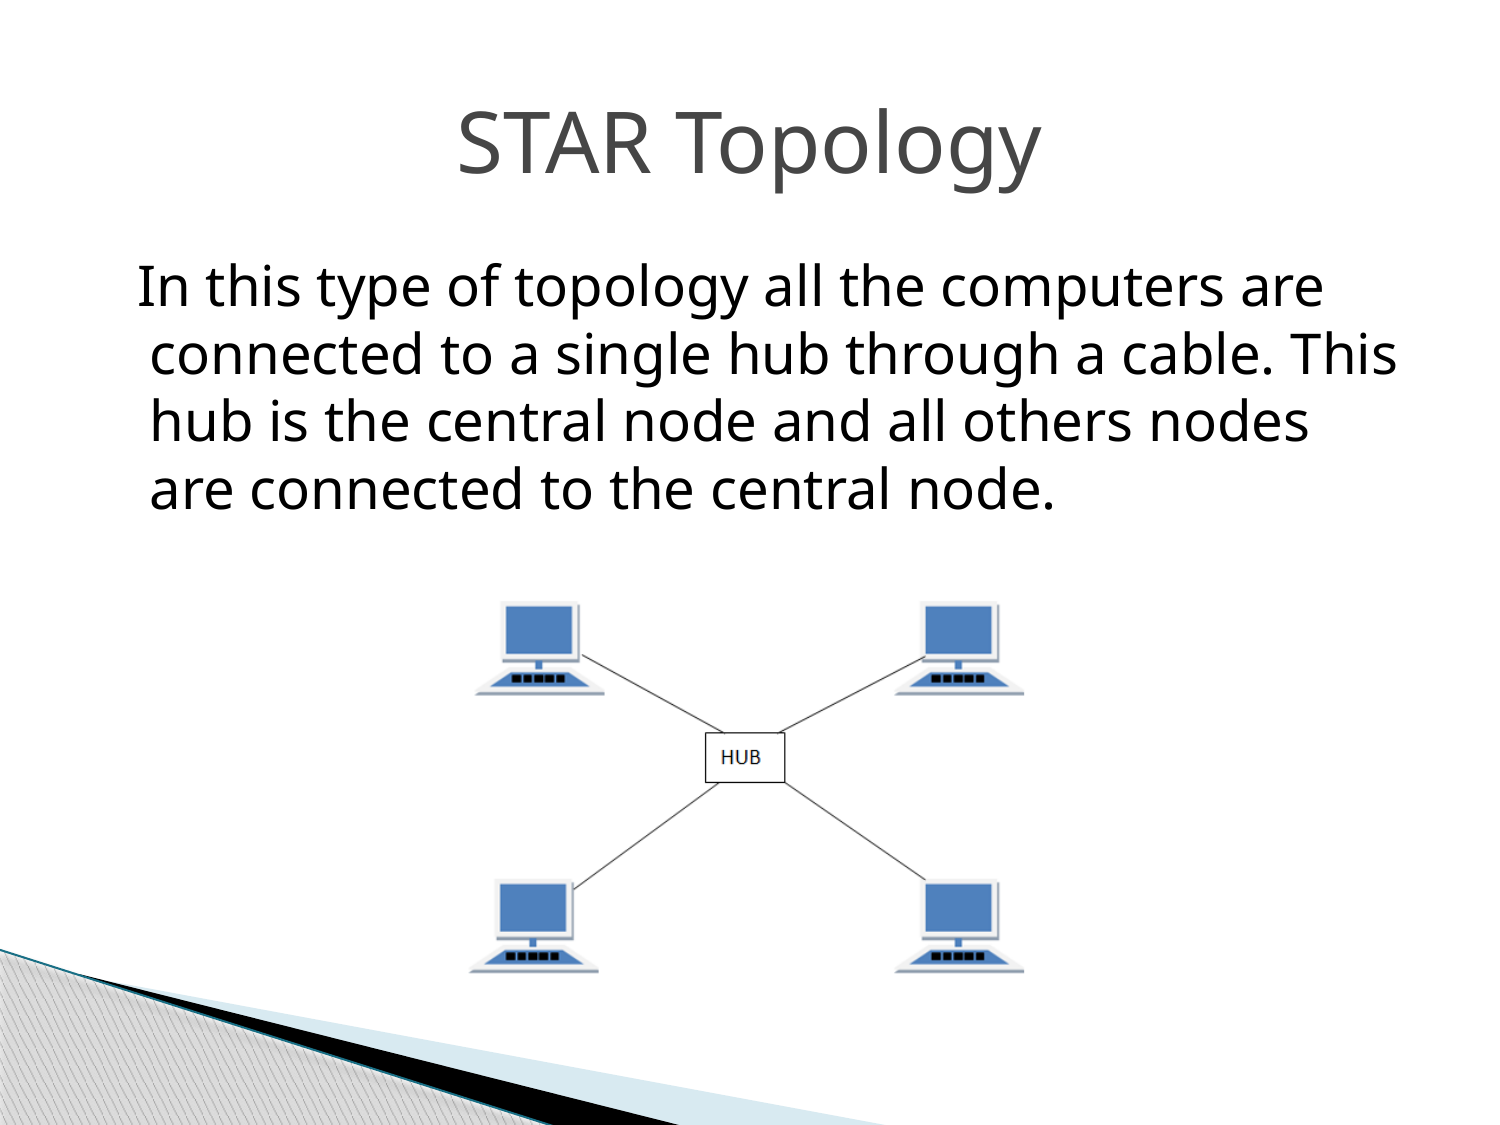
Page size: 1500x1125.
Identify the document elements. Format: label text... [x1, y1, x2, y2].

list In this type of topology all the computers are connected to a single hub through a cable. This hub is the central node and all others nodes are connected to the central node. [75, 243, 1425, 986]
picture [399, 587, 1076, 998]
title STAR Topology [75, 45, 1425, 233]
